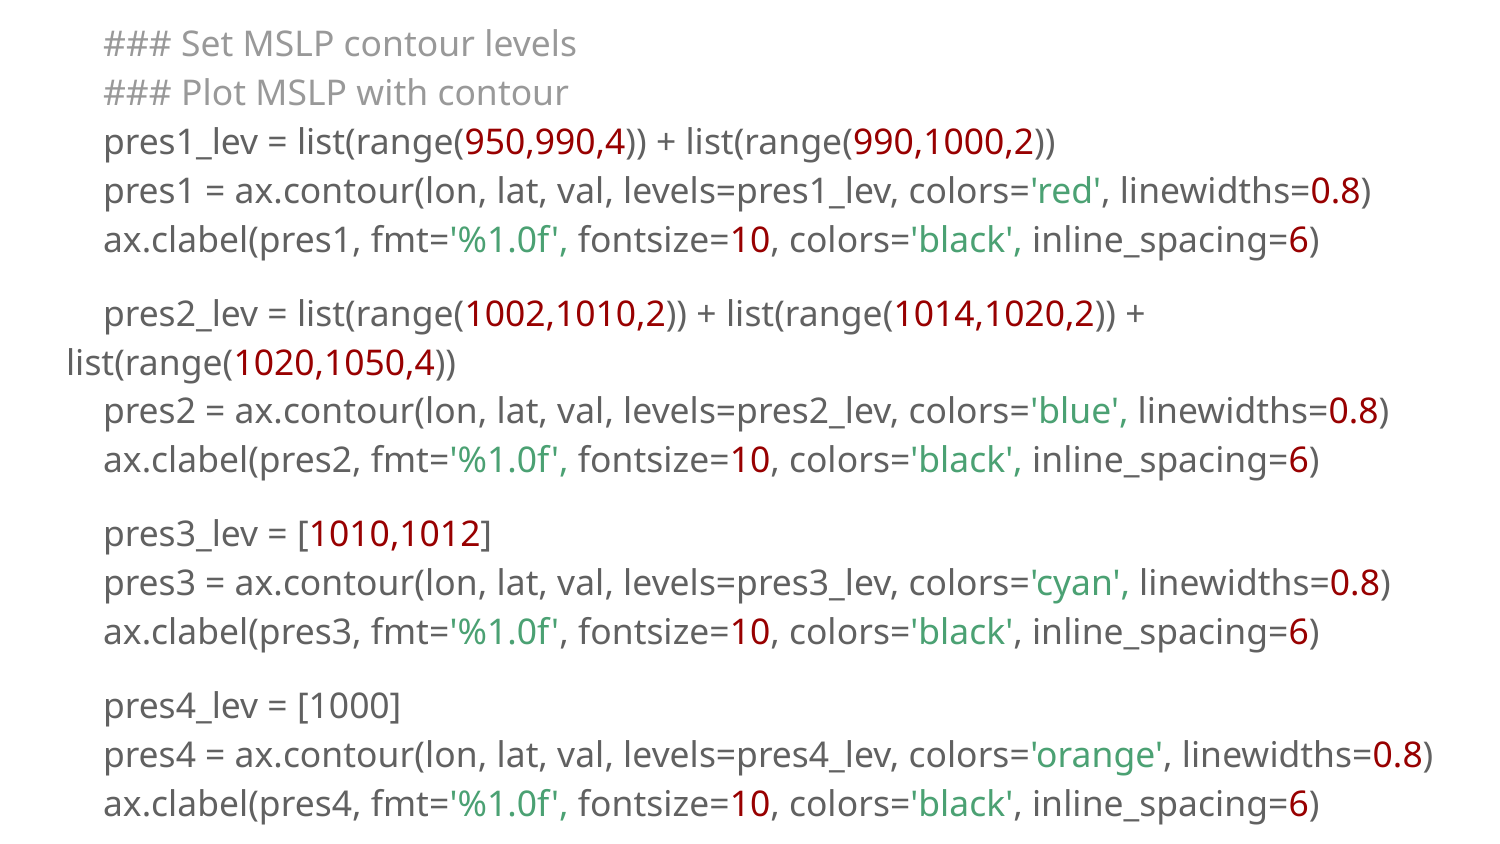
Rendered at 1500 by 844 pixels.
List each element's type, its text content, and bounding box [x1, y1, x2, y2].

text_box ### Set MSLP contour levels ### Plot MSLP with contour pres1_lev = list(range(950,990,4)) + list(range(990,1000,2)) pres1 = ax.contour(lon, lat, val, levels=pres1_lev, colors='red', linewidths=0.8) ax.clabel(pres1, fmt='%1.0f', fontsize=10, colors='black', inline_spacing=6) pres2_lev = list(range(1002,1010,2)) + list(range(1014,1020,2)) + list(range(1020,1050,4)) pres2 = ax.contour(lon, lat, val, levels=pres2_lev, colors='blue', linewidths=0.8) ax.clabel(pres2, fmt='%1.0f', fontsize=10, colors='black', inline_spacing=6) pres3_lev = [1010,1012] pres3 = ax.contour(lon, lat, val, levels=pres3_lev, colors='cyan', linewidths=0.8) ax.clabel(pres3, fmt='%1.0f', fontsize=10, colors='black', inline_spacing=6) pres4_lev = [1000] pres4 = ax.contour(lon, lat, val, levels=pres4_lev, colors='orange', linewidths=0.8) ax.clabel(pres4, fmt='%1.0f', fontsize=10, colors='black', inline_spacing=6) [51, 0, 1500, 844]
